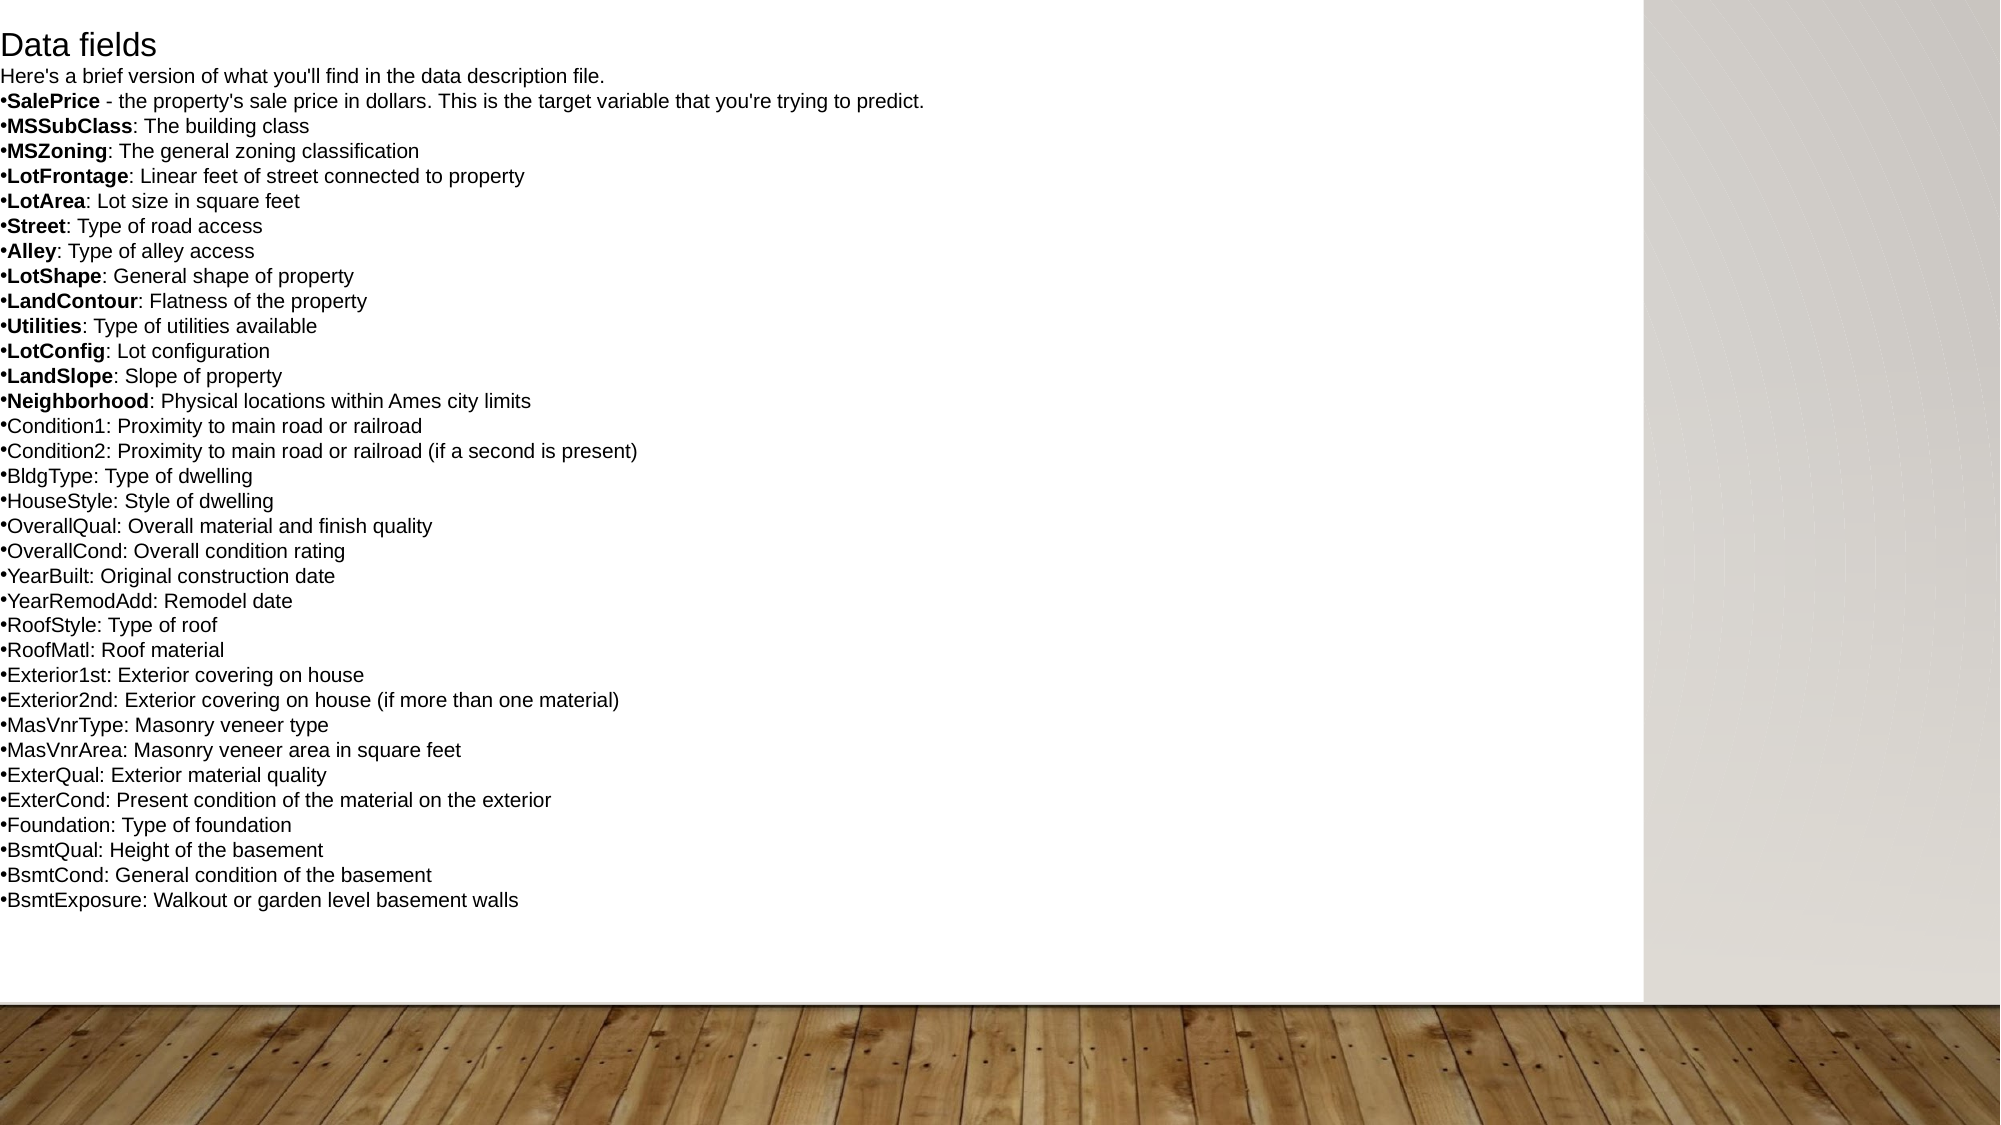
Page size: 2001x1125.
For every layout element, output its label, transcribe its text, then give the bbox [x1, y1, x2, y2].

picture [0, 1005, 2000, 1125]
text_box Data fields Here's a brief version of what you'll find in the data description file. SalePrice - the property's sale price in dollars. This is the target variable that you're trying to predict. MSSubClass: The building class MSZoning: The general zoning classification LotFrontage: Linear feet of street connected to property LotArea: Lot size in square feet Street: Type of road access Alley: Type of alley access LotShape: General shape of property LandContour: Flatness of the property Utilities: Type of utilities available LotConfig: Lot configuration LandSlope: Slope of property Neighborhood: Physical locations within Ames city limits Condition1: Proximity to main road or railroad Condition2: Proximity to main road or railroad (if a second is present) BldgType: Type of dwelling HouseStyle: Style of dwelling OverallQual: Overall material and finish quality OverallCond: Overall condition rating YearBuilt: Original construction date YearRemodAdd: Remodel date RoofStyle: Type of roof RoofMatl: Roof material Exterior1st: Exterior covering on house Exterior2nd: Exterior covering on house (if more than one material) MasVnrType: Masonry veneer type MasVnrArea: Masonry veneer area in square feet ExterQual: Exterior material quality ExterCond: Present condition of the material on the exterior Foundation: Type of foundation BsmtQual: Height of the basement BsmtCond: General condition of the basement BsmtExposure: Walkout or garden level basement walls [0, 0, 1644, 1002]
